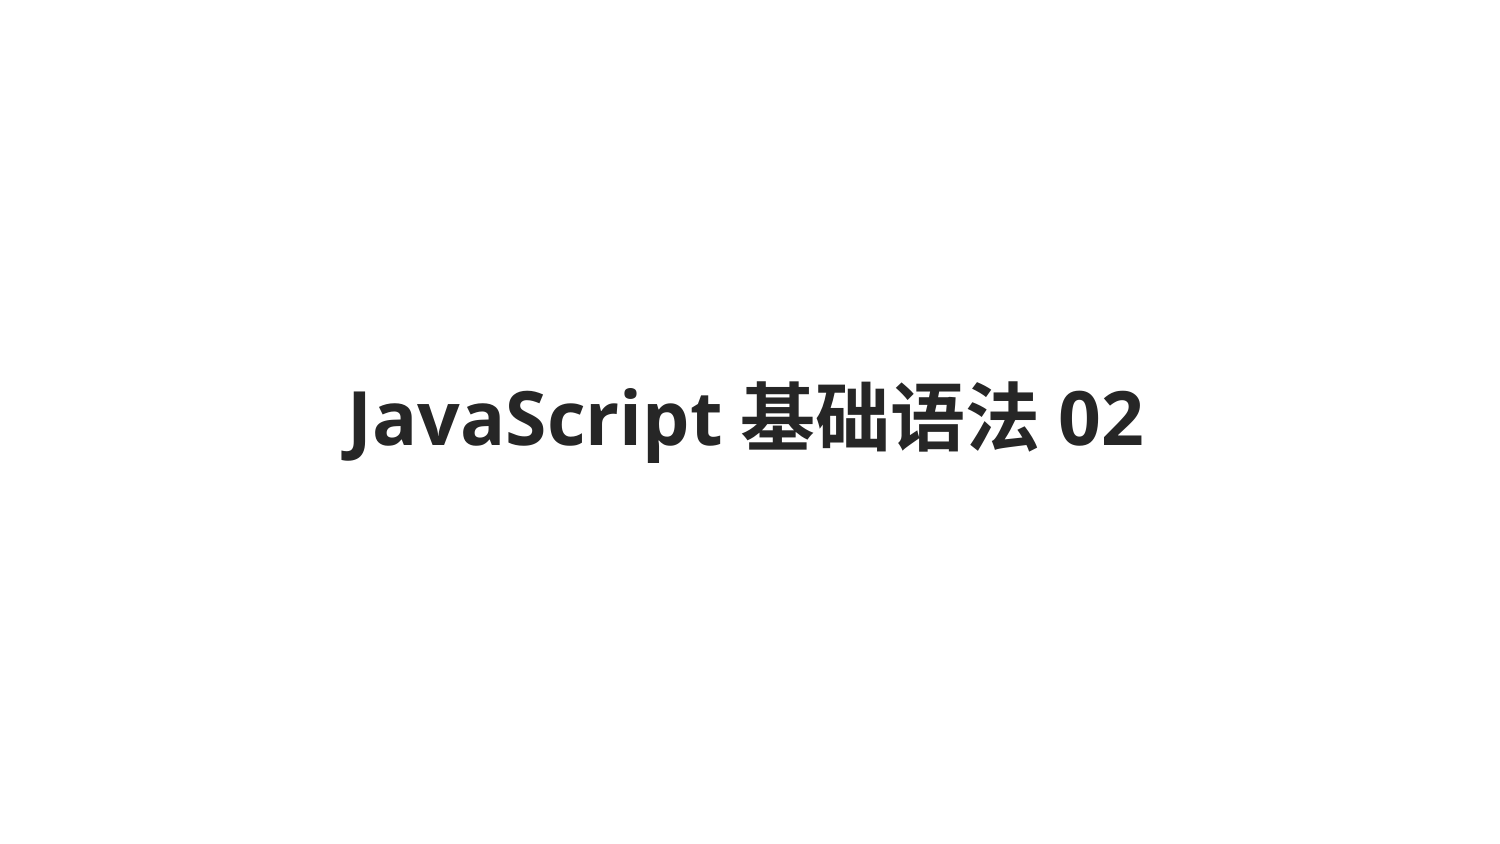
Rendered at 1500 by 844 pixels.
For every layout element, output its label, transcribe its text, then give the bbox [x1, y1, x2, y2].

text_box JavaScript基础语法02 [333, 363, 1160, 469]
